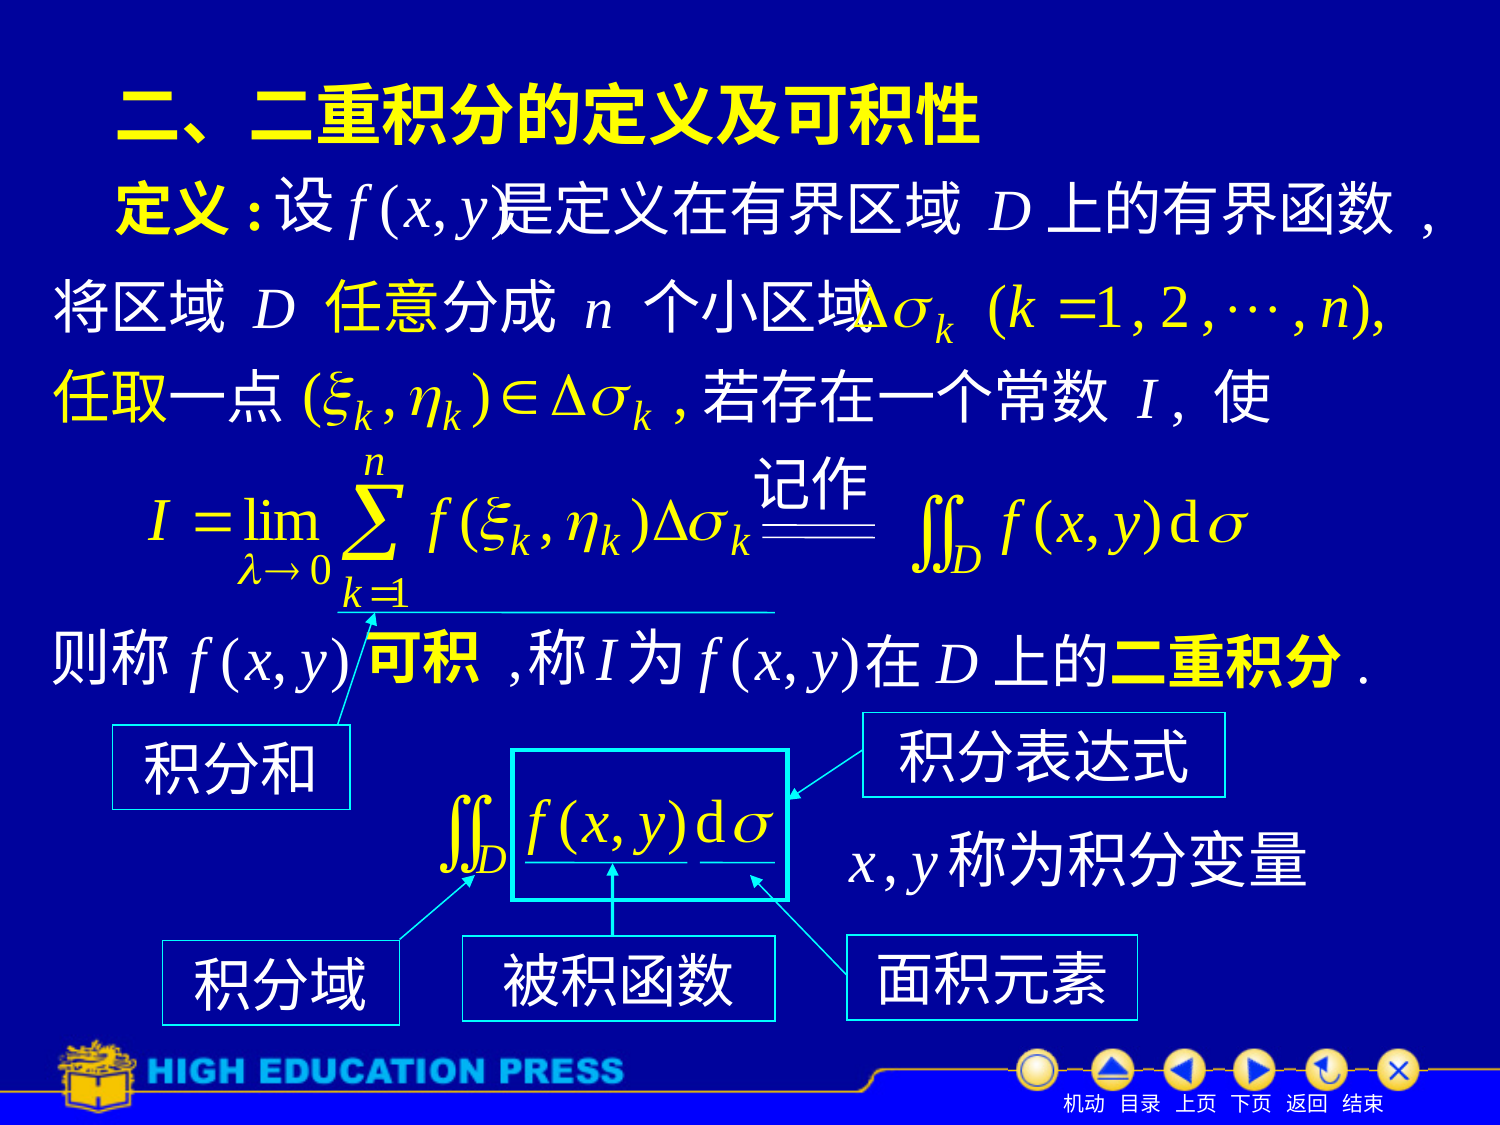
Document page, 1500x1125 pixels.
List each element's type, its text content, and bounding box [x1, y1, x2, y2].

text_box 任取一点 [37, 352, 338, 438]
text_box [787, 712, 1226, 801]
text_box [749, 874, 1138, 1023]
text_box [49, 624, 353, 699]
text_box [162, 874, 460, 1028]
text_box 是定义在有界区域 D上的有界函数 , [481, 164, 1466, 250]
text_box 可积 , [349, 621, 513, 768]
picture [0, 0, 1500, 1125]
text_box 机动 目录 上页 下页 返回 结束 [1049, 1082, 1404, 1123]
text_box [849, 274, 1388, 348]
title 二、二重积分的定义及可积性 [99, 62, 1050, 163]
text_box 若存在一个常数 I , 使 [687, 352, 1288, 438]
text_box 将区域 D 任意分成 n 个小区域 [37, 262, 900, 348]
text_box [299, 362, 690, 435]
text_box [426, 778, 778, 873]
text_box [357, 621, 377, 667]
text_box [143, 437, 763, 613]
text_box [783, 807, 788, 873]
text_box 定义: [99, 164, 288, 250]
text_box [737, 439, 938, 538]
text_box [462, 863, 776, 1024]
text_box [512, 749, 782, 779]
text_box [269, 174, 513, 246]
text_box 在D上的二重积分. [849, 617, 1388, 703]
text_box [524, 624, 863, 699]
text_box 积分和 [112, 725, 350, 810]
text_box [898, 478, 1254, 588]
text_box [843, 826, 1313, 901]
